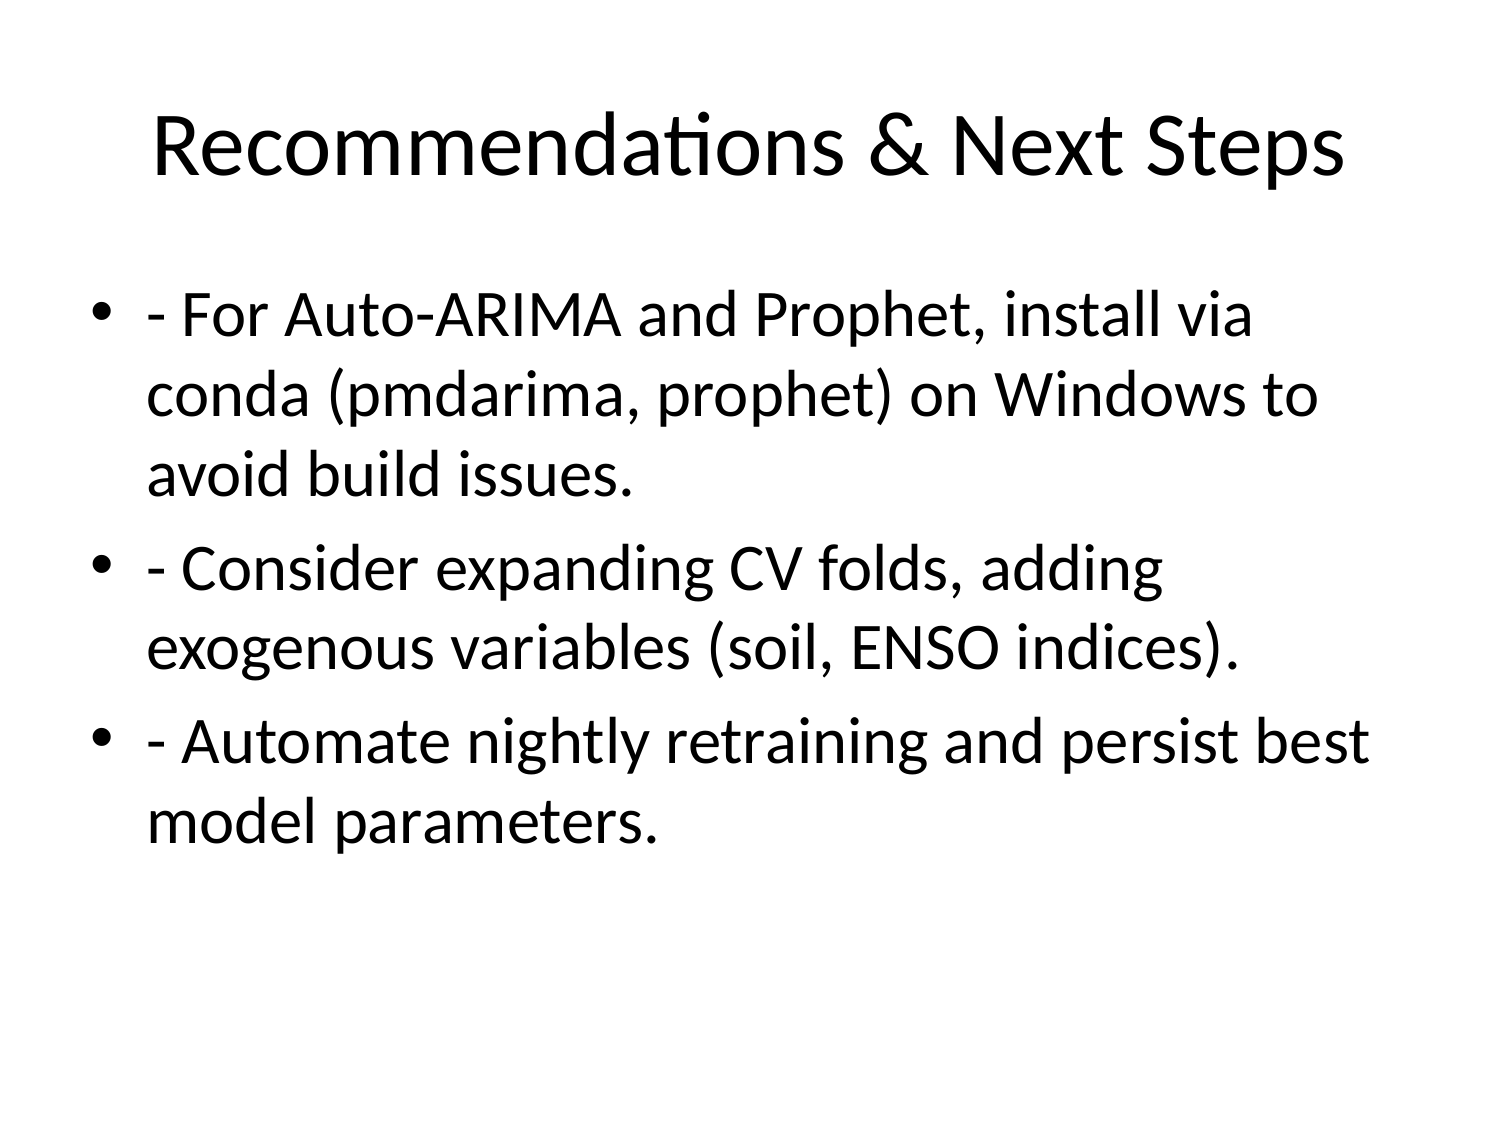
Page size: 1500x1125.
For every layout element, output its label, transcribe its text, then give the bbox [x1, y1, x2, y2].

list - For Auto-ARIMA and Prophet, install via conda (pmdarima, prophet) on Windows to avoid build issues. - Consider expanding CV folds, adding exogenous variables (soil, ENSO indices). - Automate nightly retraining and persist best model parameters. [75, 262, 1425, 1005]
title Recommendations & Next Steps [75, 45, 1425, 233]
